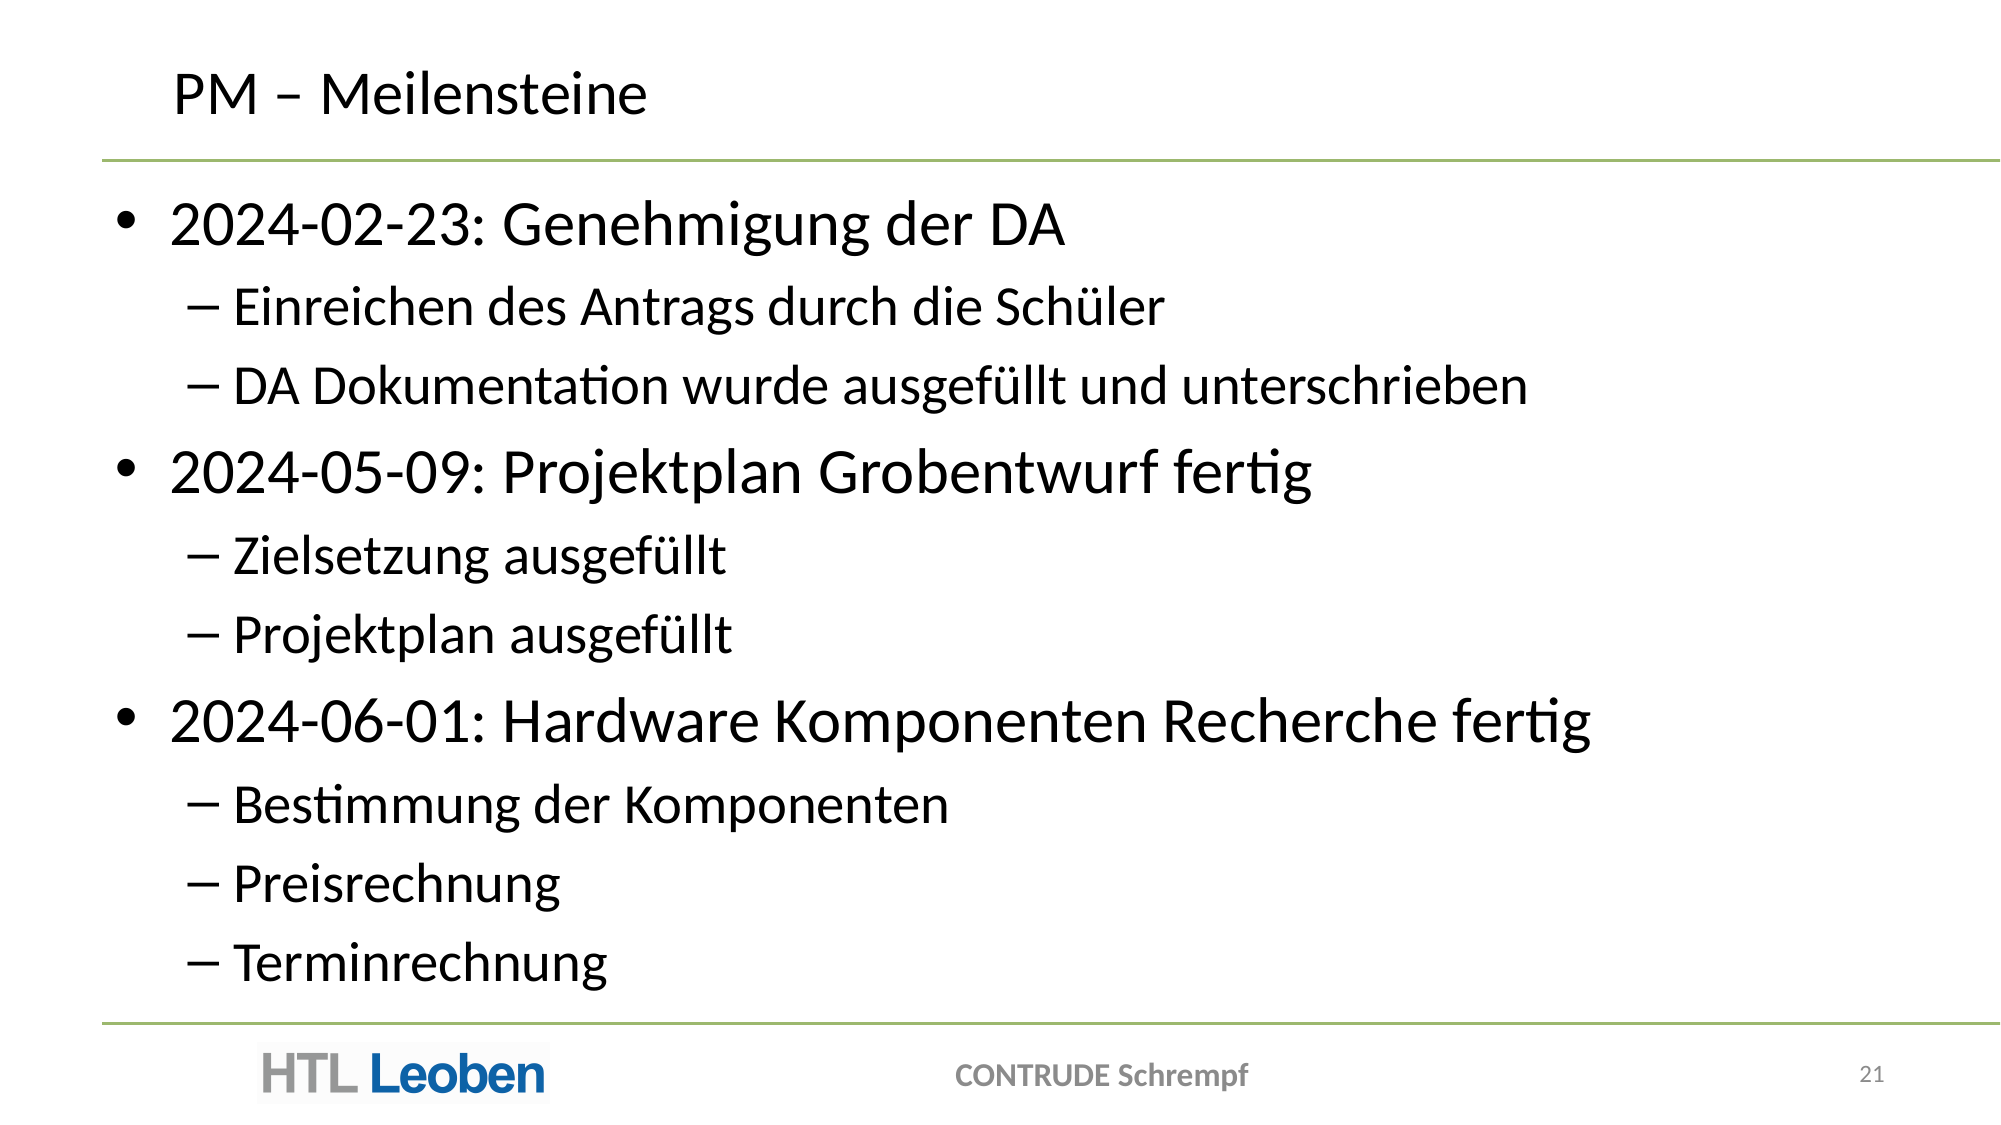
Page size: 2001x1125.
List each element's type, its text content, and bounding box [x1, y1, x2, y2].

picture [257, 1042, 550, 1104]
title PM – Meilensteine [158, 30, 1844, 149]
slide_number 21 [1433, 1042, 1900, 1103]
list 2024-02-23: Genehmigung der DA Einreichen des Antrags durch die Schüler DA Dokumentation wurde ausgefüllt und unterschrieben 2024-05-09: Projektplan Grobentwurf fertig Zielsetzung ausgefüllt Projektplan ausgefüllt 2024-06-01: Hardware Komponenten Recherche fertig Bestimmung der Komponenten Preisrechnung Terminrechnung [99, 172, 1900, 1005]
footer CONTRUDE Schrempf [432, 1042, 1433, 1103]
